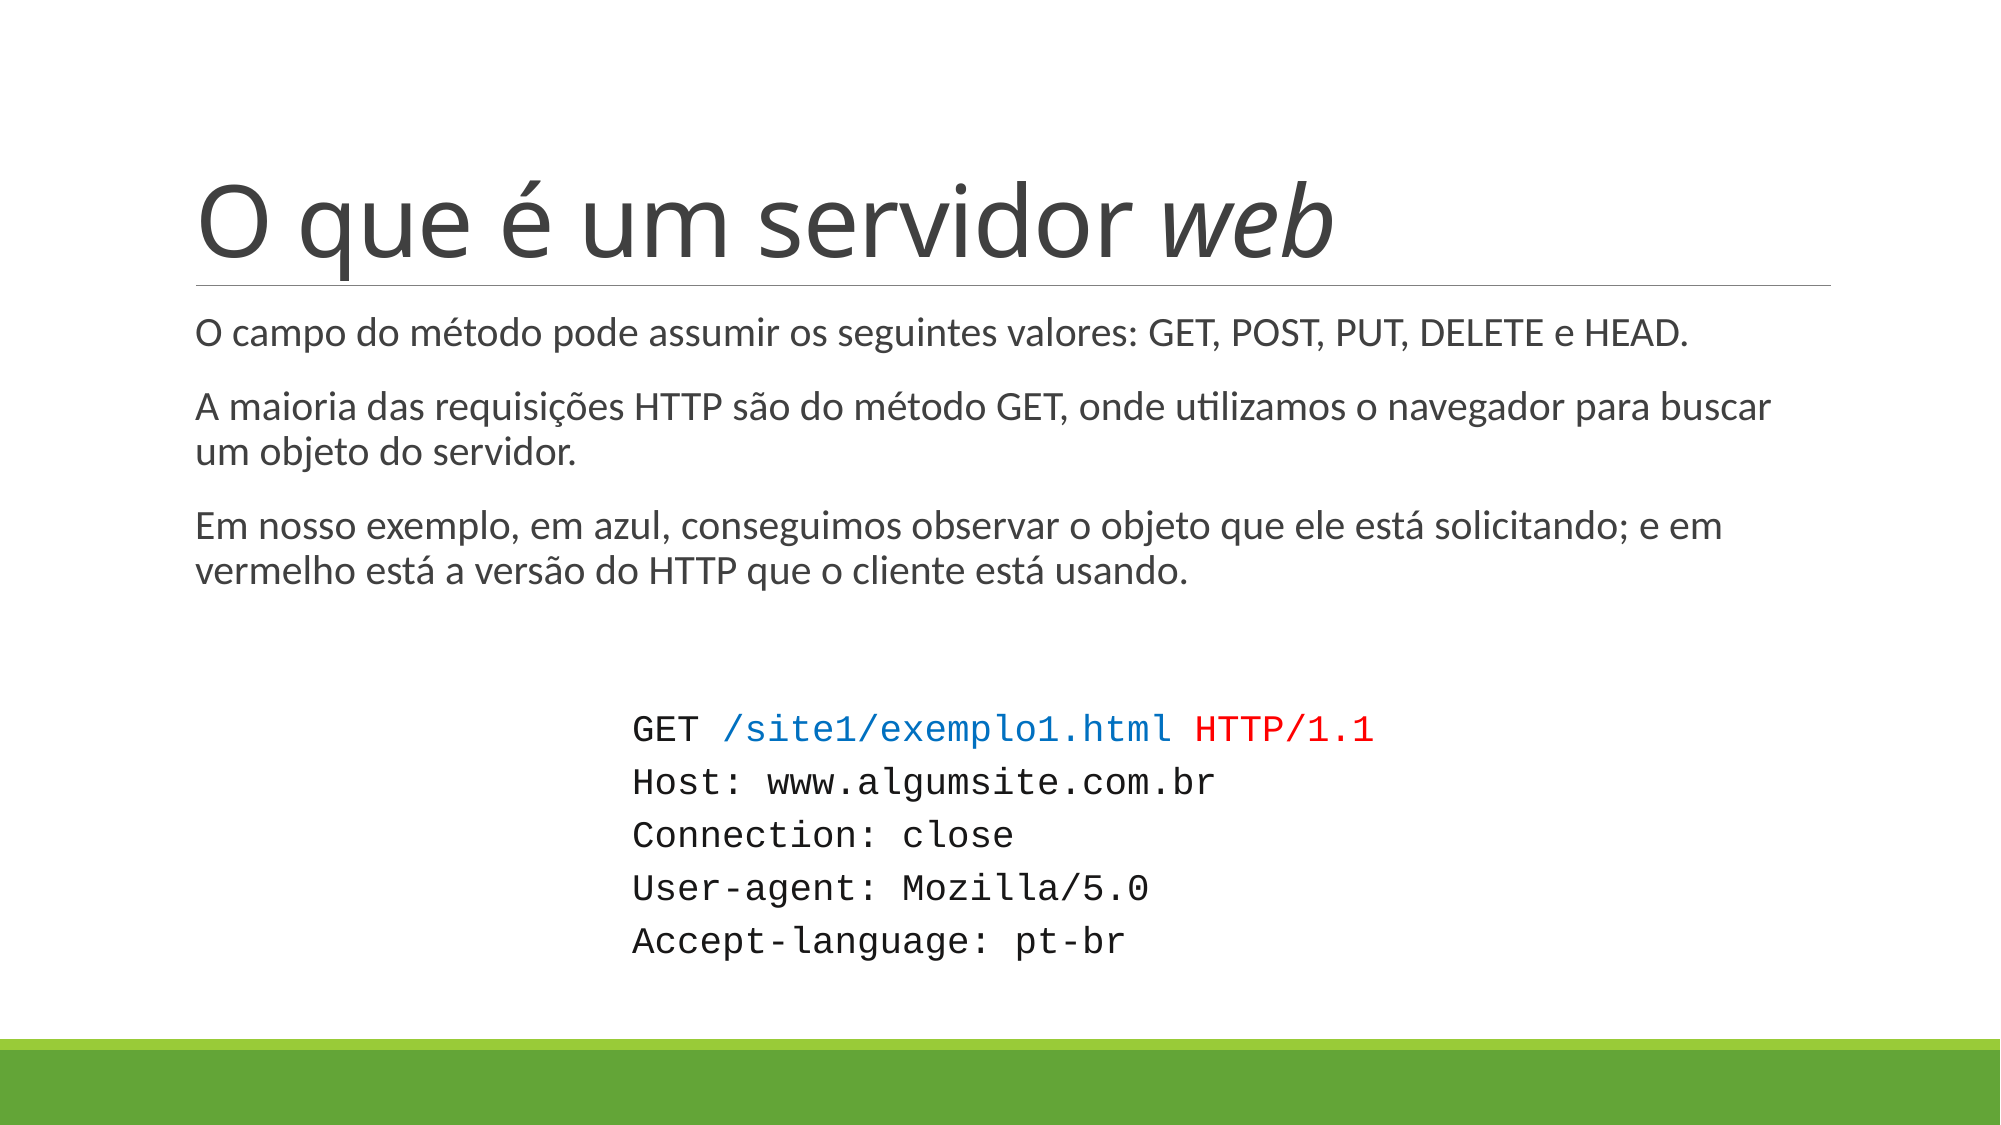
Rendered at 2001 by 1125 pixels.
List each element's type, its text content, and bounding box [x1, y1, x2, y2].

text_box GET /site1/exemplo1.html HTTP/1.1 Host: www.algumsite.com.br Connection: close User-agent: Mozilla/5.0 Accept-language: pt-br [596, 693, 1414, 1027]
title O que é um servidor web [180, 47, 1830, 285]
list O campo do método pode assumir os seguintes valores: GET, POST, PUT, DELETE e HEAD. A maioria das requisições HTTP são do método GET, onde utilizamos o navegador para buscar um objeto do servidor. Em nosso exemplo, em azul, conseguimos observar o objeto que ele está solicitando; e em vermelho está a versão do HTTP que o cliente está usando. [180, 302, 1830, 963]
